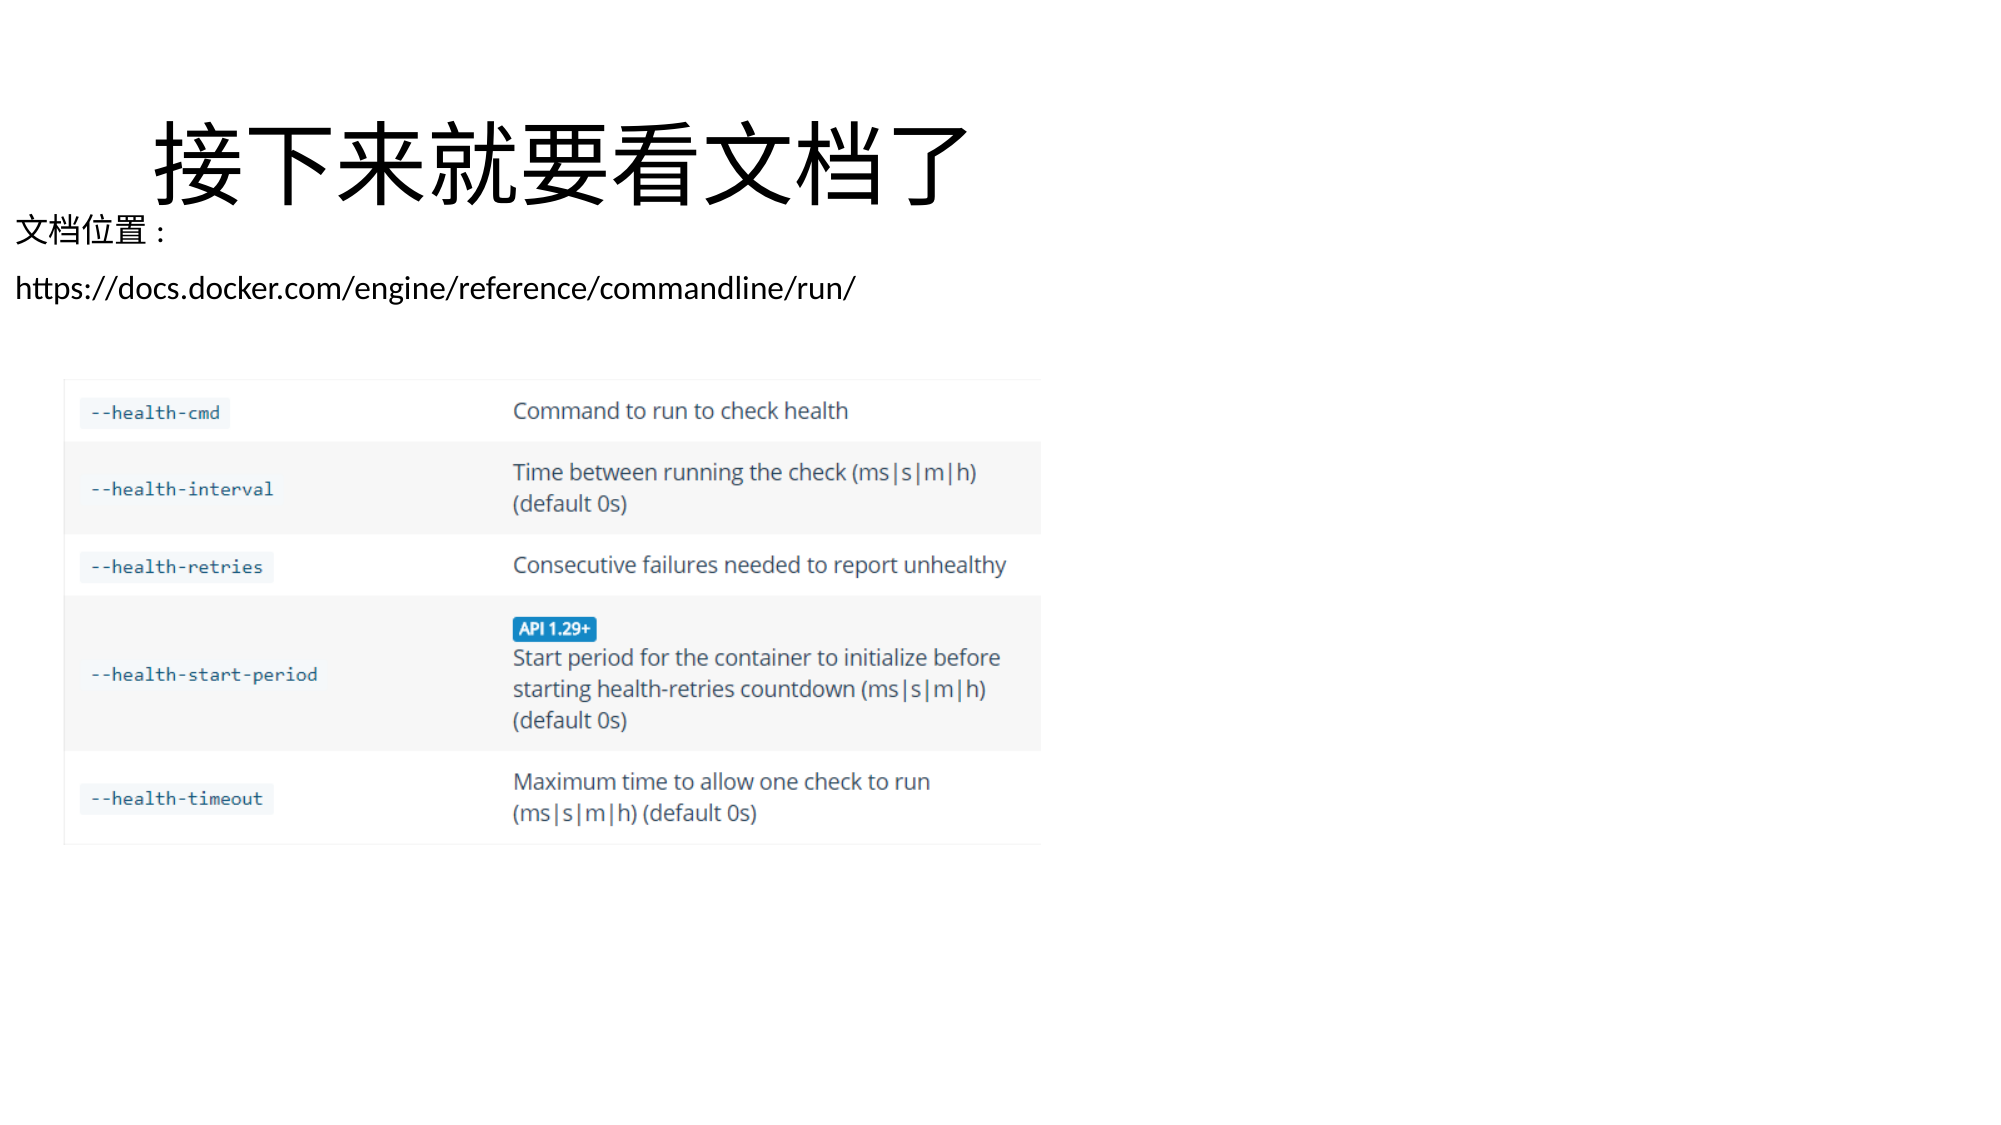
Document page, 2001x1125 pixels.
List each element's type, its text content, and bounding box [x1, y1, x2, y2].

picture [55, 379, 1041, 845]
list 文档位置: https://docs.docker.com/engine/reference/commandline/run/ [0, 206, 1952, 1125]
title 接下来就要看文档了 [137, 59, 1863, 206]
